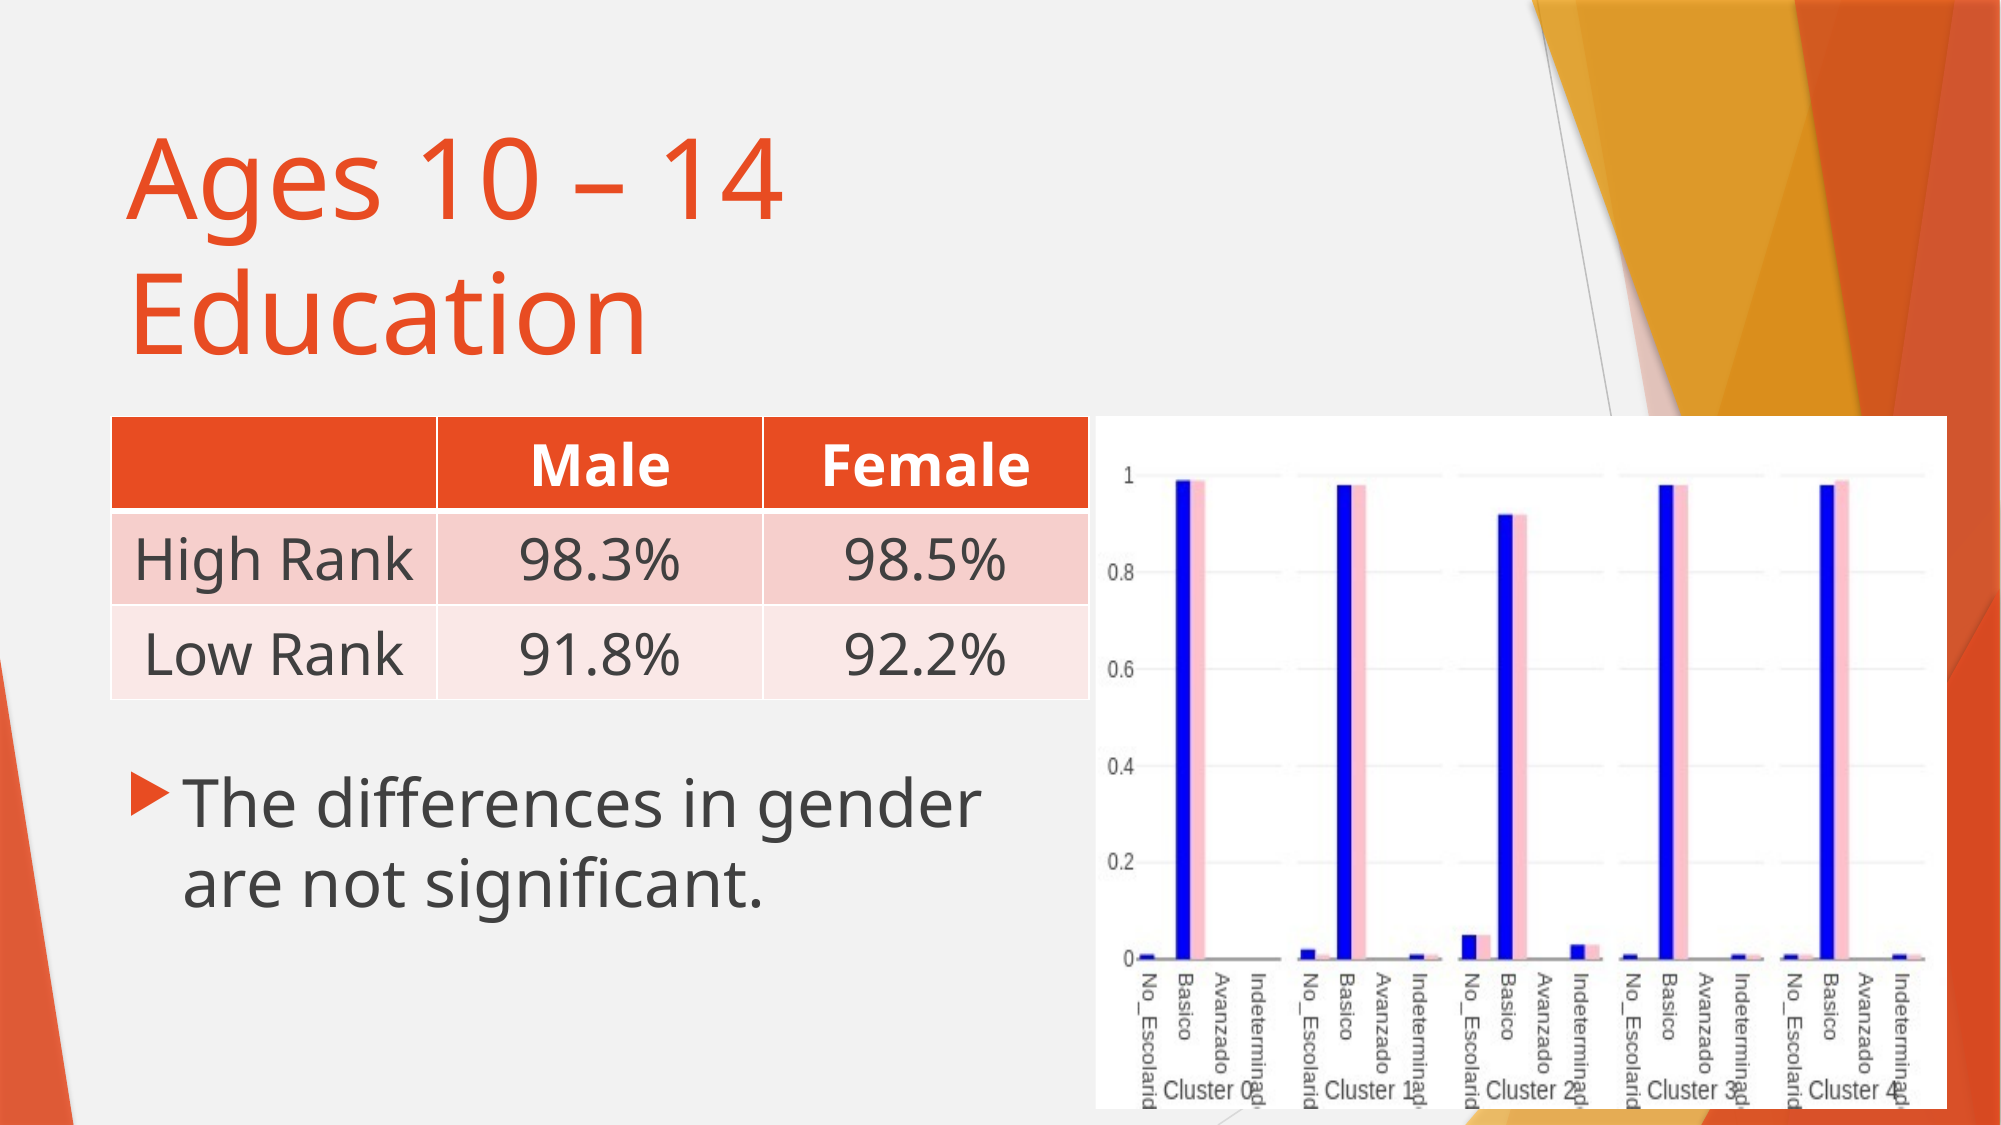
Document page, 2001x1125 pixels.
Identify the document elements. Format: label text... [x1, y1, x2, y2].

title Ages 10 – 14 Education [111, 99, 1522, 417]
table_cell High Rank [112, 514, 436, 604]
table_cell Low Rank [112, 606, 436, 699]
table_header Male [438, 417, 762, 508]
list The differences in gender are not significant. [111, 753, 1081, 991]
table_cell 92.2% [764, 606, 1088, 699]
picture [1094, 416, 1948, 1110]
table_header Female [764, 417, 1088, 508]
table_cell 98.3% [438, 514, 762, 604]
table_cell 98.5% [764, 514, 1088, 604]
table_header [112, 417, 436, 508]
table_cell 91.8% [438, 606, 762, 699]
